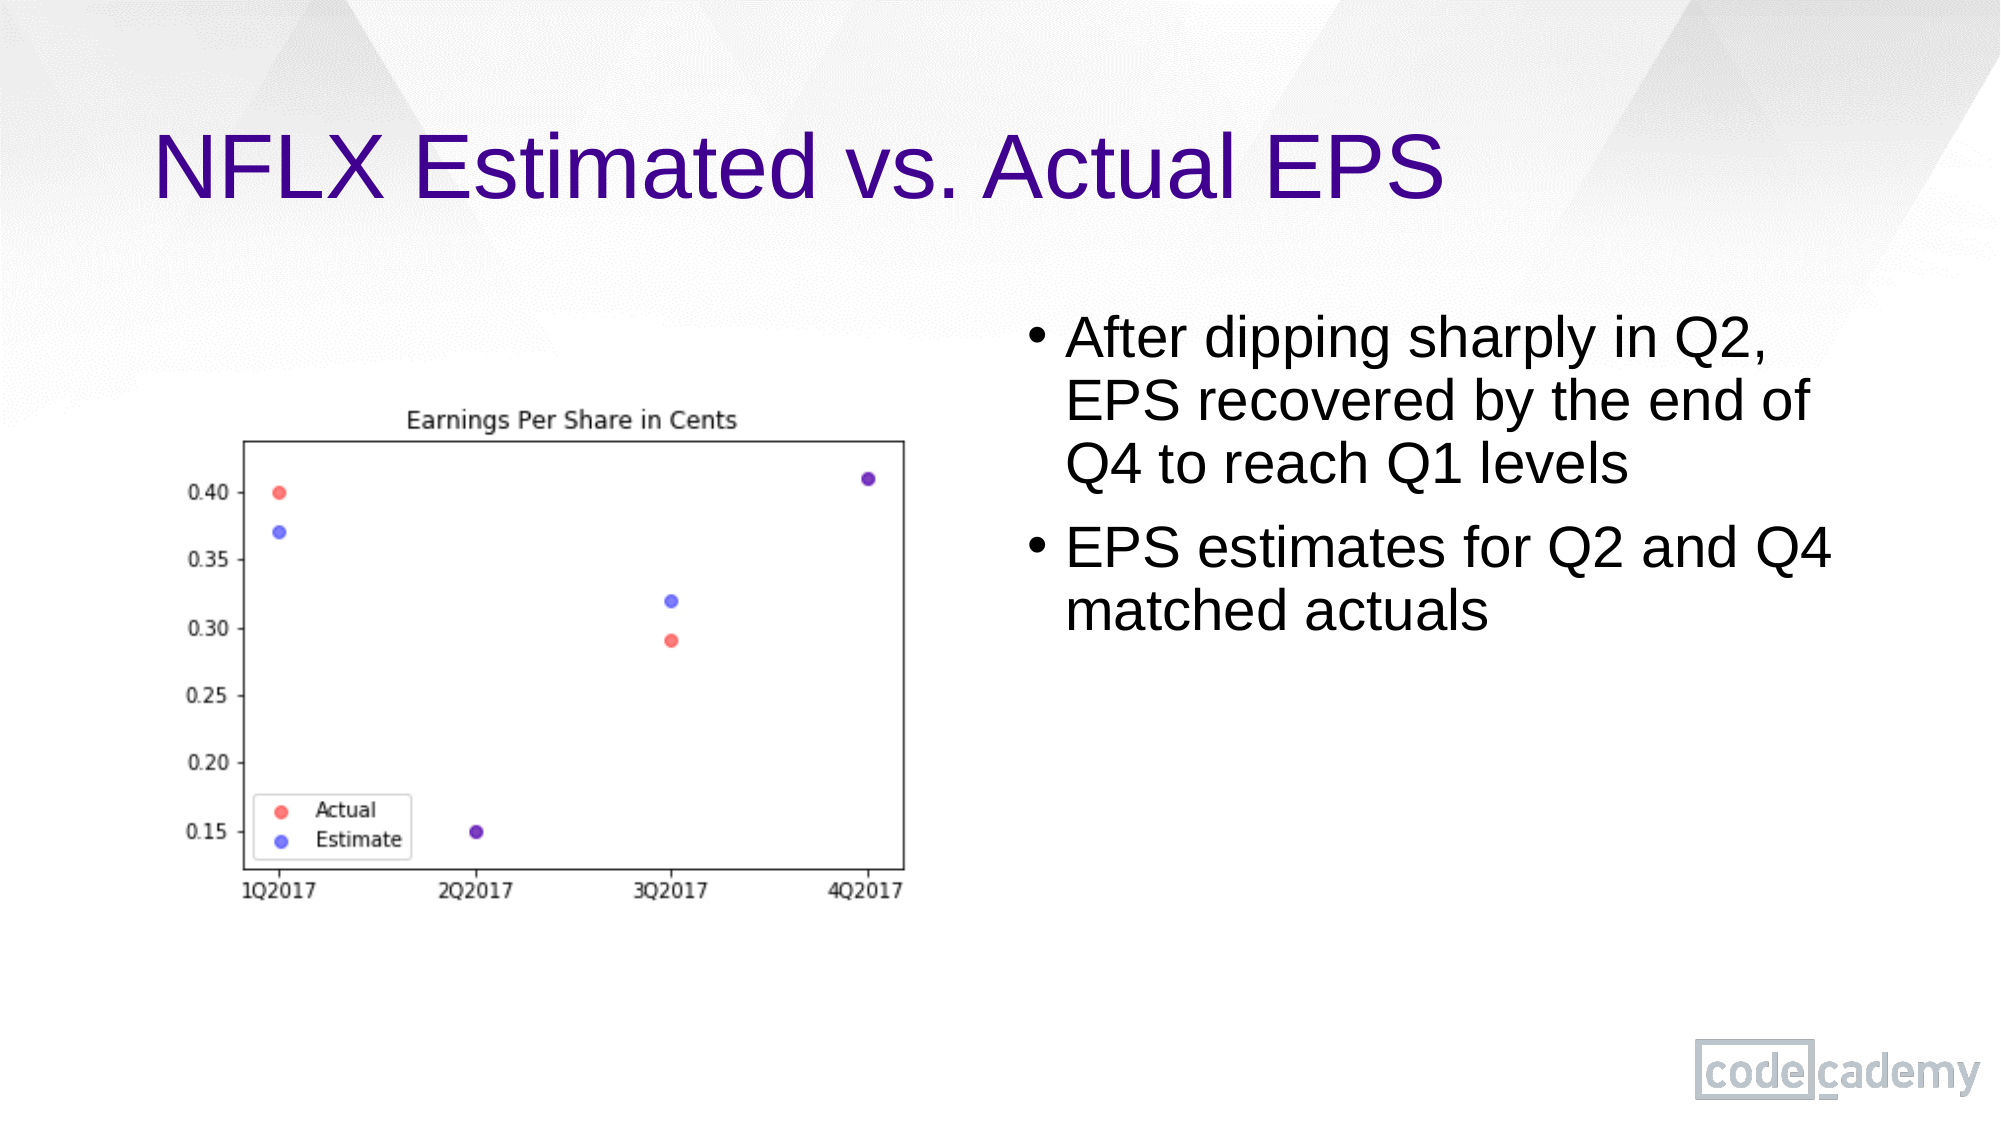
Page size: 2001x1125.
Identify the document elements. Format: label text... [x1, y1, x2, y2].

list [137, 372, 988, 940]
list After dipping sharply in Q2, EPS recovered by the end of Q4 to reach Q1 levels EPS estimates for Q2 and Q4 matched actuals [1012, 299, 1863, 1014]
title NFLX Estimated vs. Actual EPS [137, 59, 1863, 278]
picture [0, 0, 2001, 1125]
